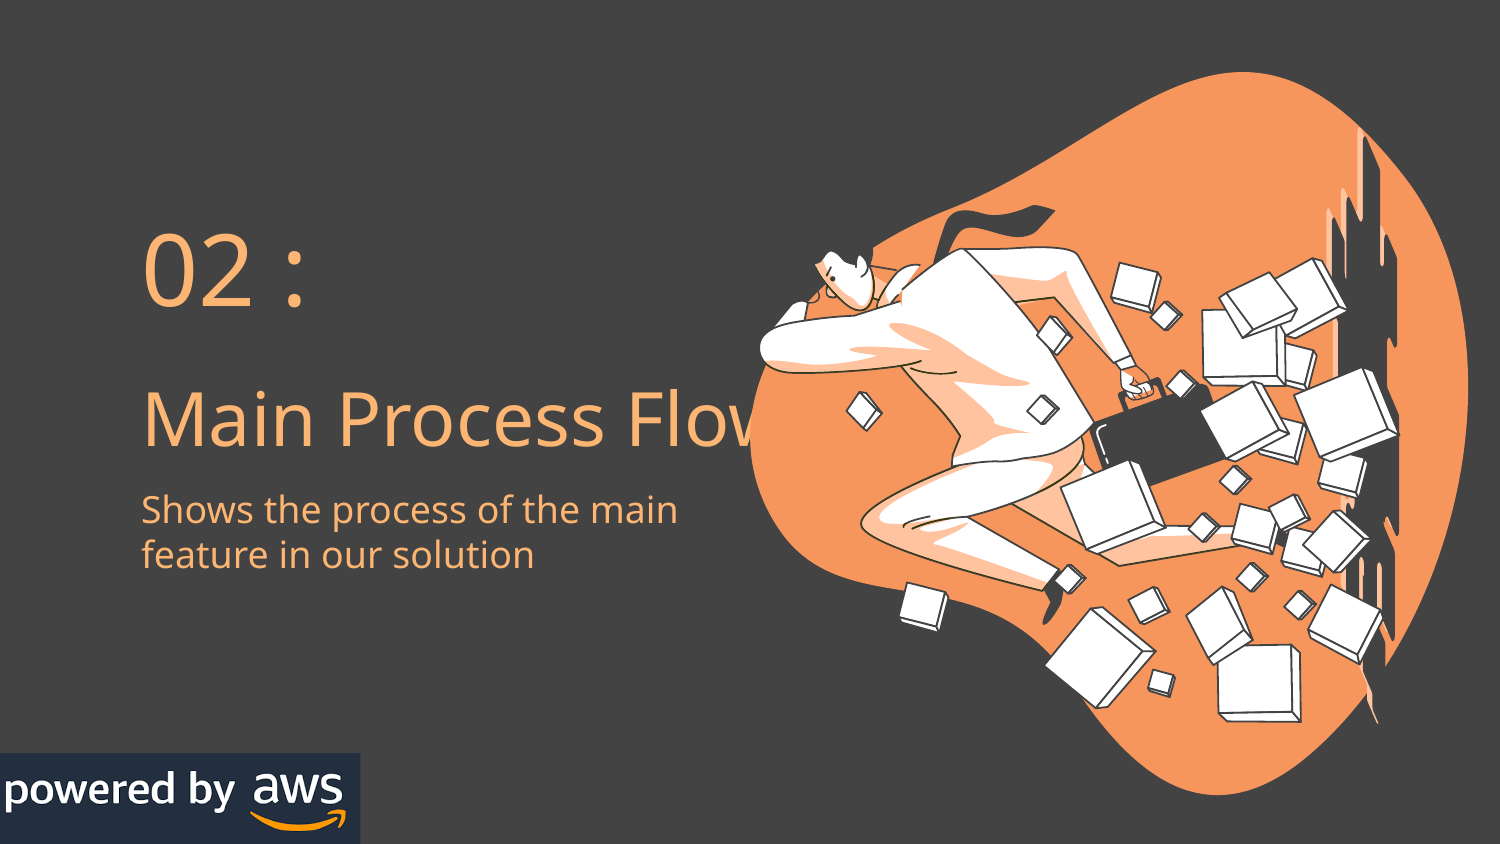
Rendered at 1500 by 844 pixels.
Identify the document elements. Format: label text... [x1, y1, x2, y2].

title Main Process Flow [126, 347, 659, 471]
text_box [664, 0, 1500, 844]
picture [0, 752, 361, 844]
subtitle Shows the process of the main feature in our solution [126, 471, 659, 675]
title 02 : [126, 156, 535, 342]
